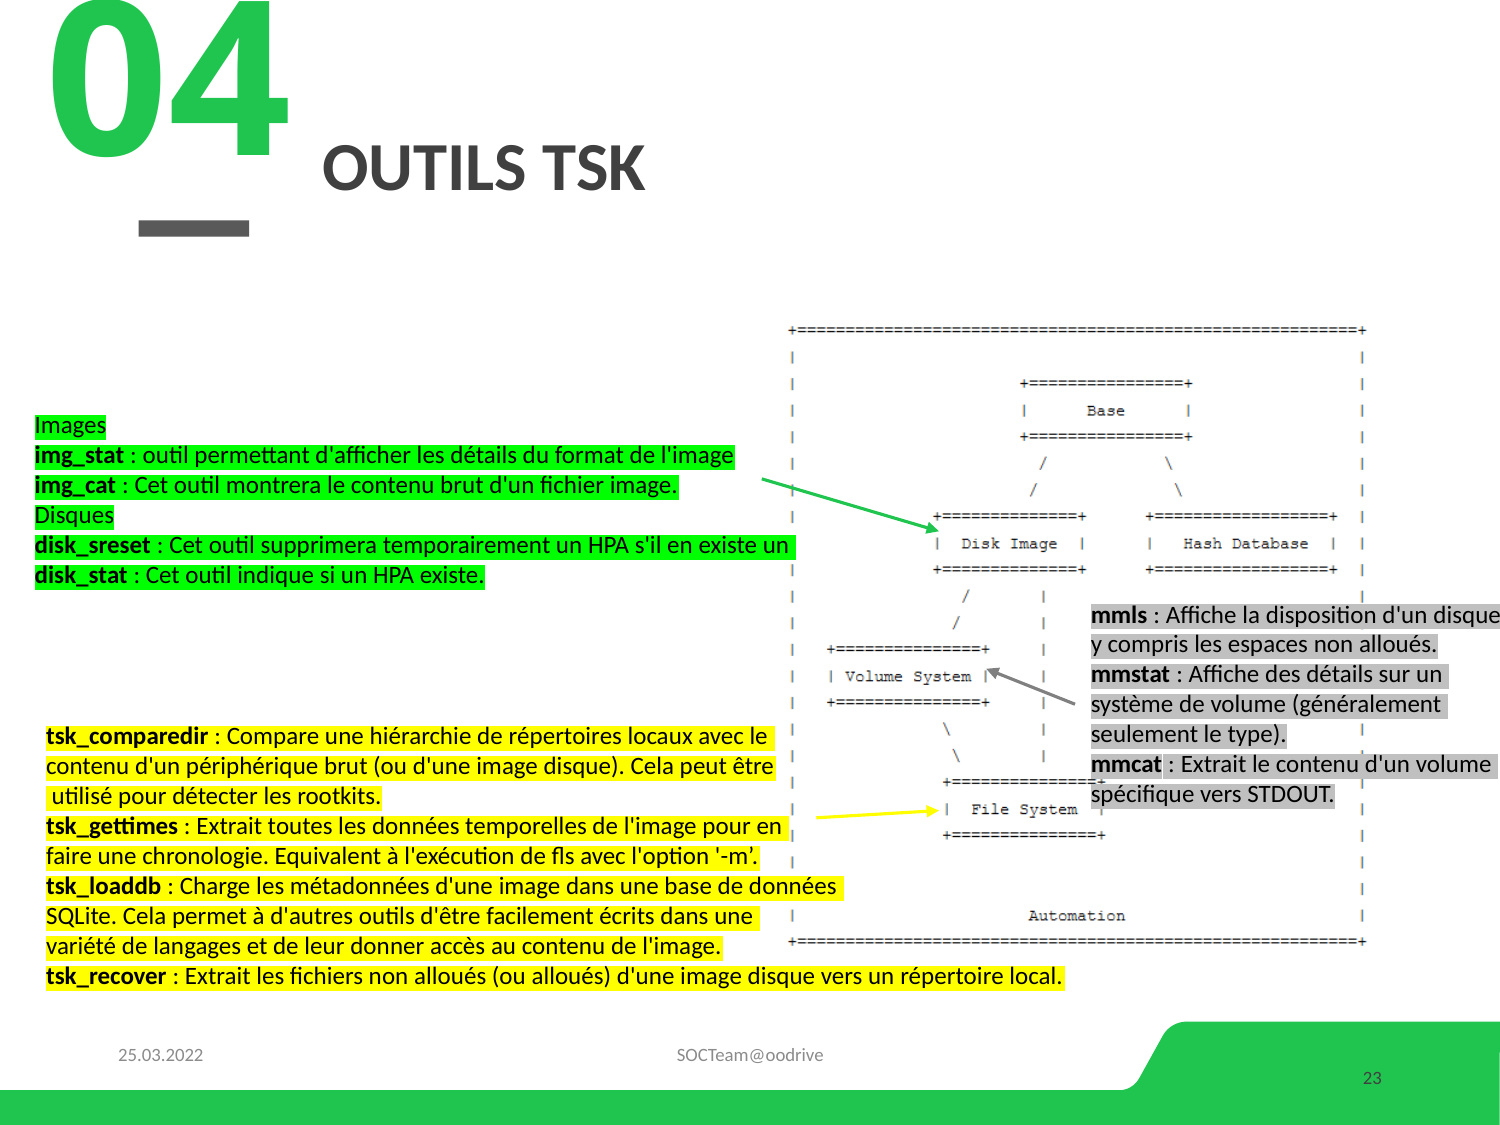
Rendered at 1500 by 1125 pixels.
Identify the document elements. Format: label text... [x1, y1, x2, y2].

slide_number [103, 1023, 441, 1084]
list 04 [0, 0, 307, 213]
text_box tsk_comparedir : Compare une hiérarchie de répertoires locaux avec le contenu d'un périphérique brut (ou d'une image disque). Cela peut être utilisé pour détecter les rootkits. tsk_gettimes : Extrait toutes les données temporelles de l'image pour en faire une chronologie. Equivalent à l'exécution de fls avec l'option '-m’. tsk_loaddb : Charge les métadonnées d'une image dans une base de données SQLite. Cela permet à d'autres outils d'être facilement écrits dans une variété de langages et de leur donner accès au contenu de l'image. tsk_recover : Extrait les fichiers non alloués (ou alloués) d'une image disque vers un répertoire local. [31, 712, 1080, 997]
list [785, 319, 1379, 958]
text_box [986, 668, 1075, 705]
text_box mmls : Affiche la disposition d'un disque, y compris les espaces non alloués. mmstat : Affiche des détails sur un système de volume (généralement seulement le type). mmcat : Extrait le contenu d'un volume spécifique vers STDOUT. [1379, 590, 1500, 815]
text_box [816, 810, 940, 818]
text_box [761, 478, 939, 532]
title Outils TSK [307, 59, 1397, 278]
footer SOCTeam@oodrive [496, 1023, 1004, 1084]
slide_number 23 [1059, 1047, 1397, 1108]
text_box Images img_stat : outil permettant d'afficher les détails du format de l'image img_cat : Cet outil montrera le contenu brut d'un fichier image. Disques disk_sreset : Cet outil supprimera temporairement un HPA s'il en existe un disk_stat : Cet outil indique si un HPA existe. [19, 401, 785, 596]
